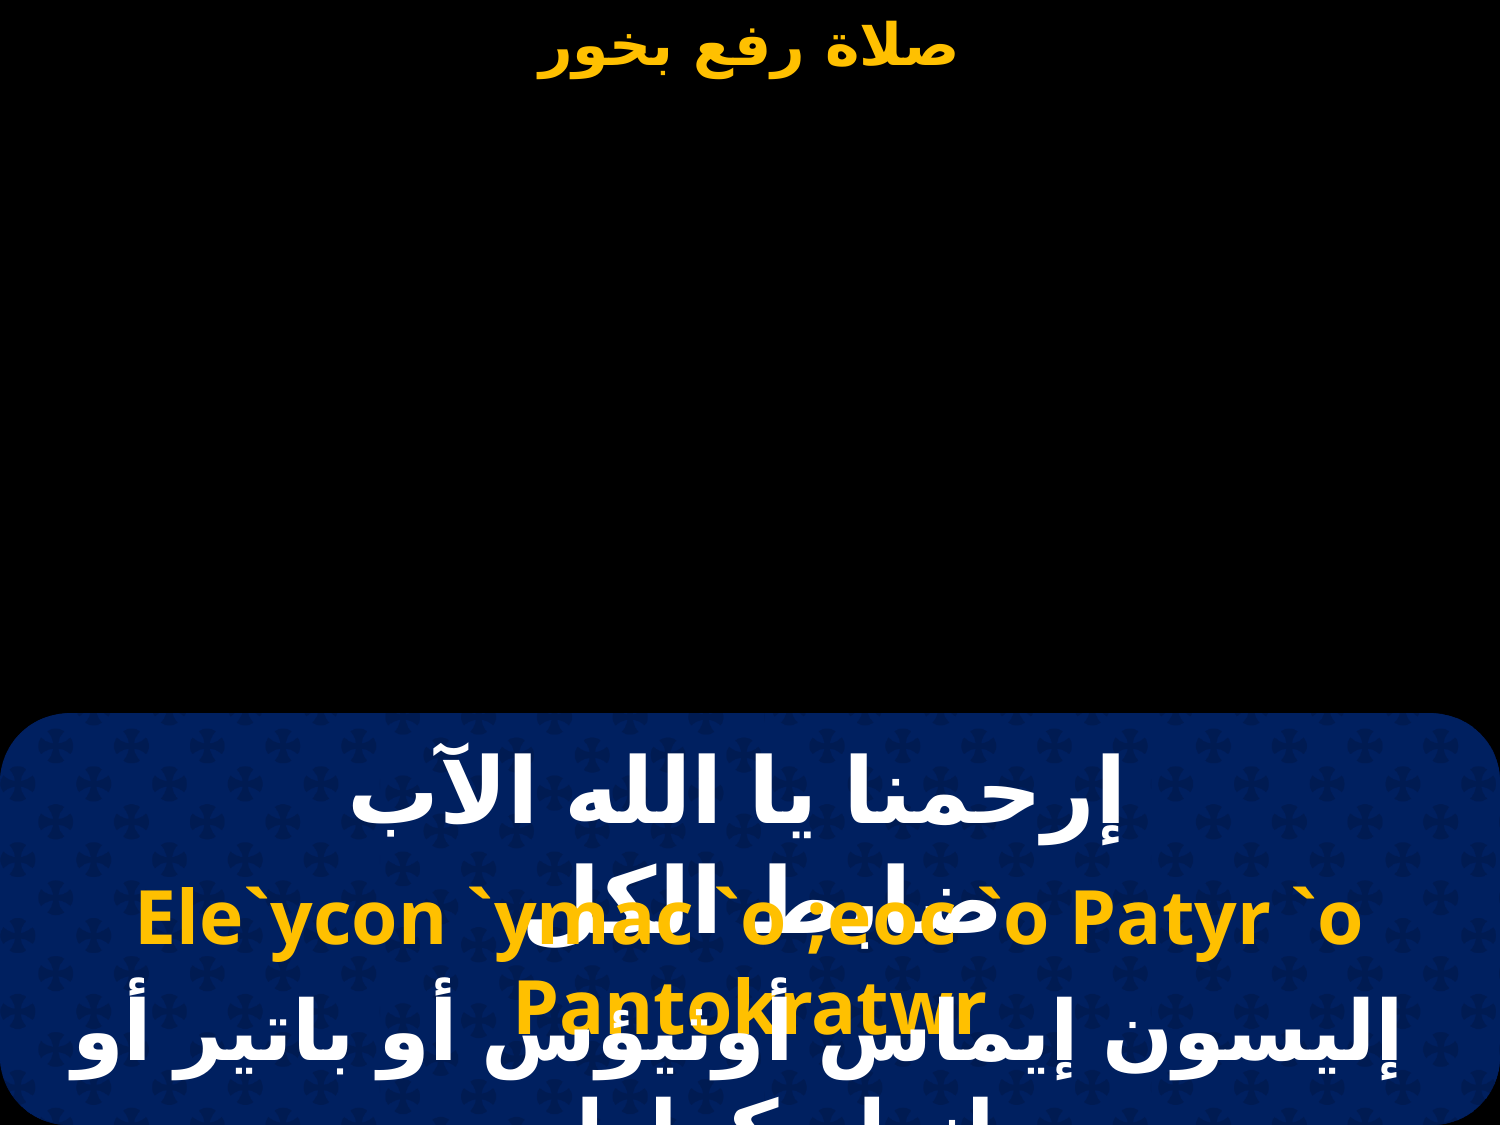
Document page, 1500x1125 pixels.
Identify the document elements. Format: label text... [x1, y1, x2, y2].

text_box إرحمنا يا الله الآب ضابط الكل [275, 724, 1225, 862]
picture [0, 713, 1500, 1125]
text_box إليسون إيماس أوثيؤس أو باتير أو بانطو كراطور [50, 969, 1450, 1125]
text_box Ele`ycon `ymac `o ;eoc `o Patyr `o Pantokratwr [24, 862, 1475, 1058]
